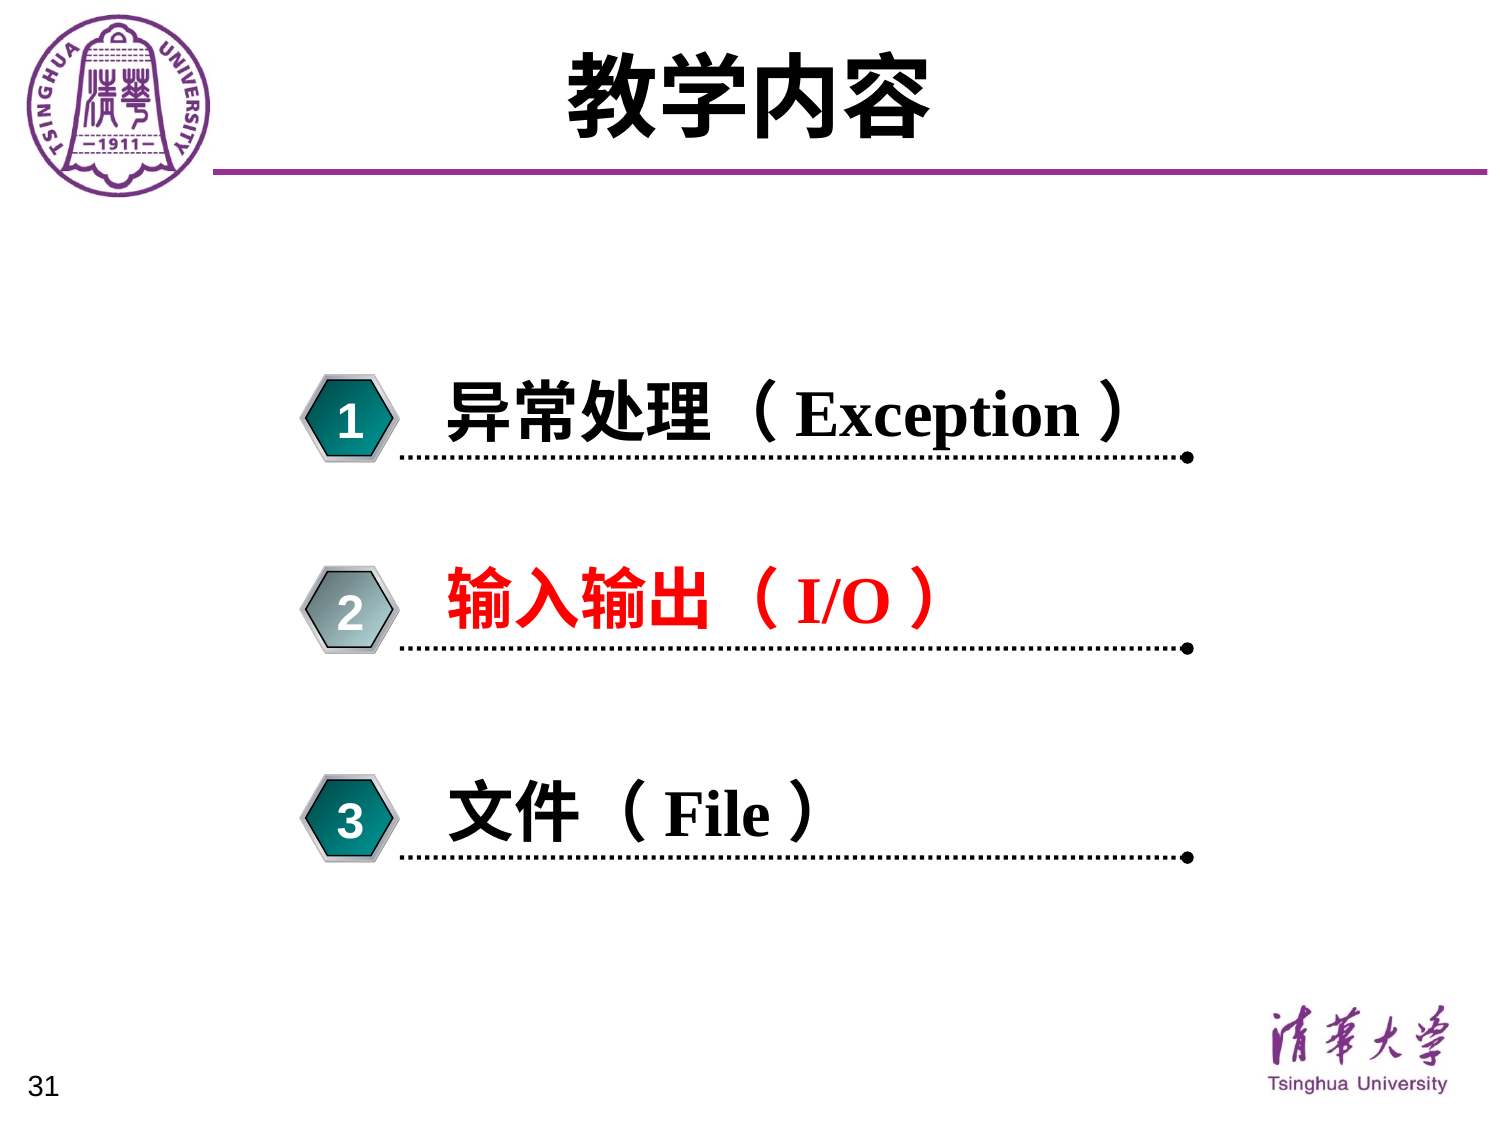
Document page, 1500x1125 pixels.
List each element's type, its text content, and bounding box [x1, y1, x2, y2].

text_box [299, 566, 400, 655]
picture [1262, 999, 1454, 1101]
picture [24, 12, 213, 37]
text_box 文件（File） [433, 762, 870, 858]
text_box [1179, 851, 1194, 864]
text_box [1179, 642, 1194, 655]
text_box 输入输出（I/O） [431, 549, 1006, 645]
footer 31 [12, 1059, 176, 1125]
picture [24, 151, 213, 200]
text_box [1179, 451, 1194, 464]
text_box 异常处理（Exception） [430, 362, 1179, 458]
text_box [299, 374, 400, 463]
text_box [299, 774, 400, 863]
title 教学内容 [24, 37, 1476, 151]
